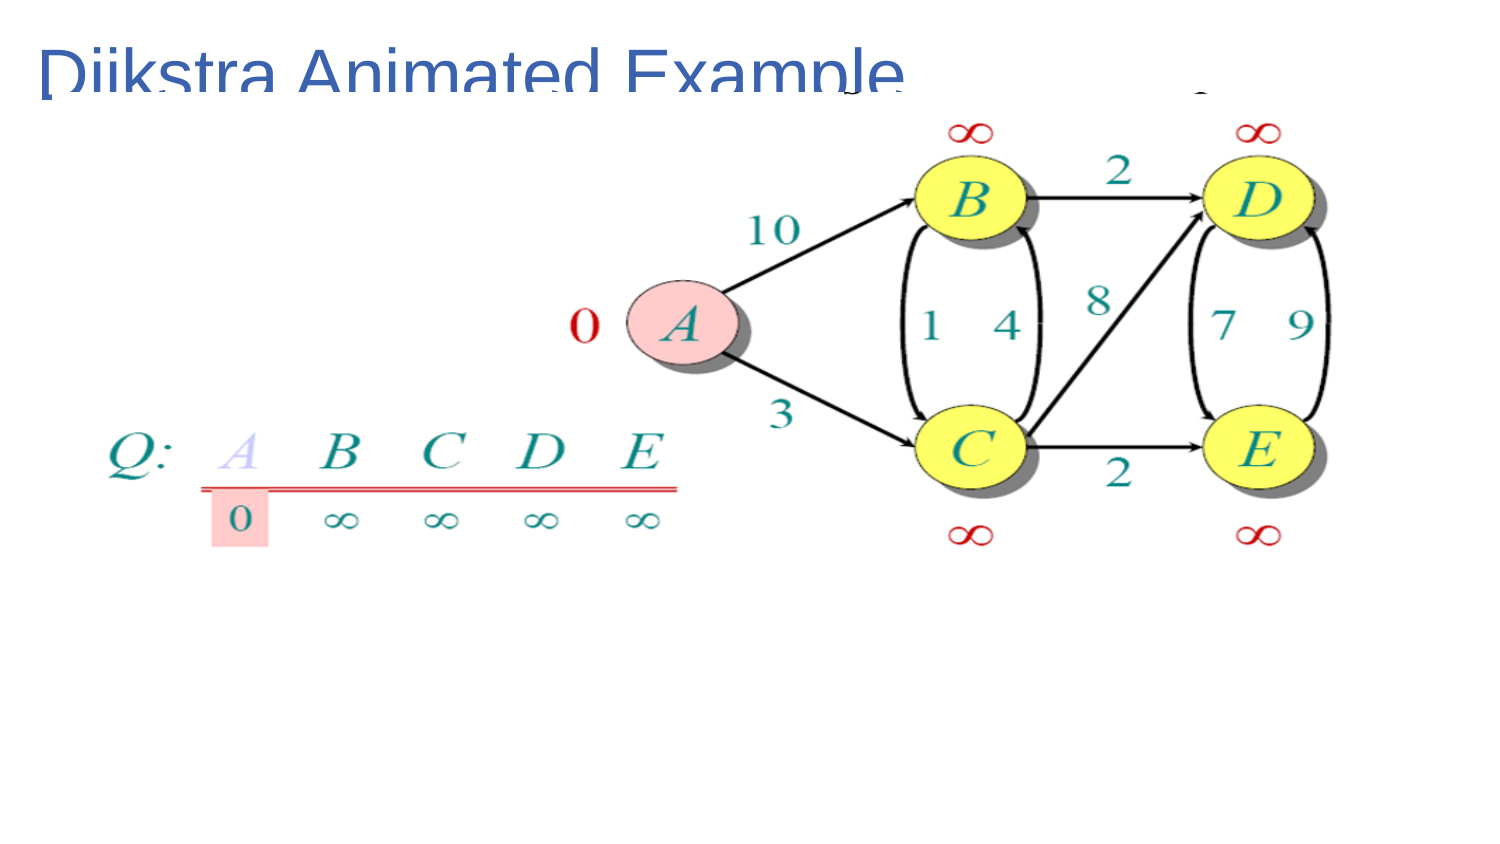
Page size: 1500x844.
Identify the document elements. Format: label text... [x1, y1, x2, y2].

picture [52, 92, 1351, 597]
title Dijkstra Animated Example [36, 33, 1464, 136]
